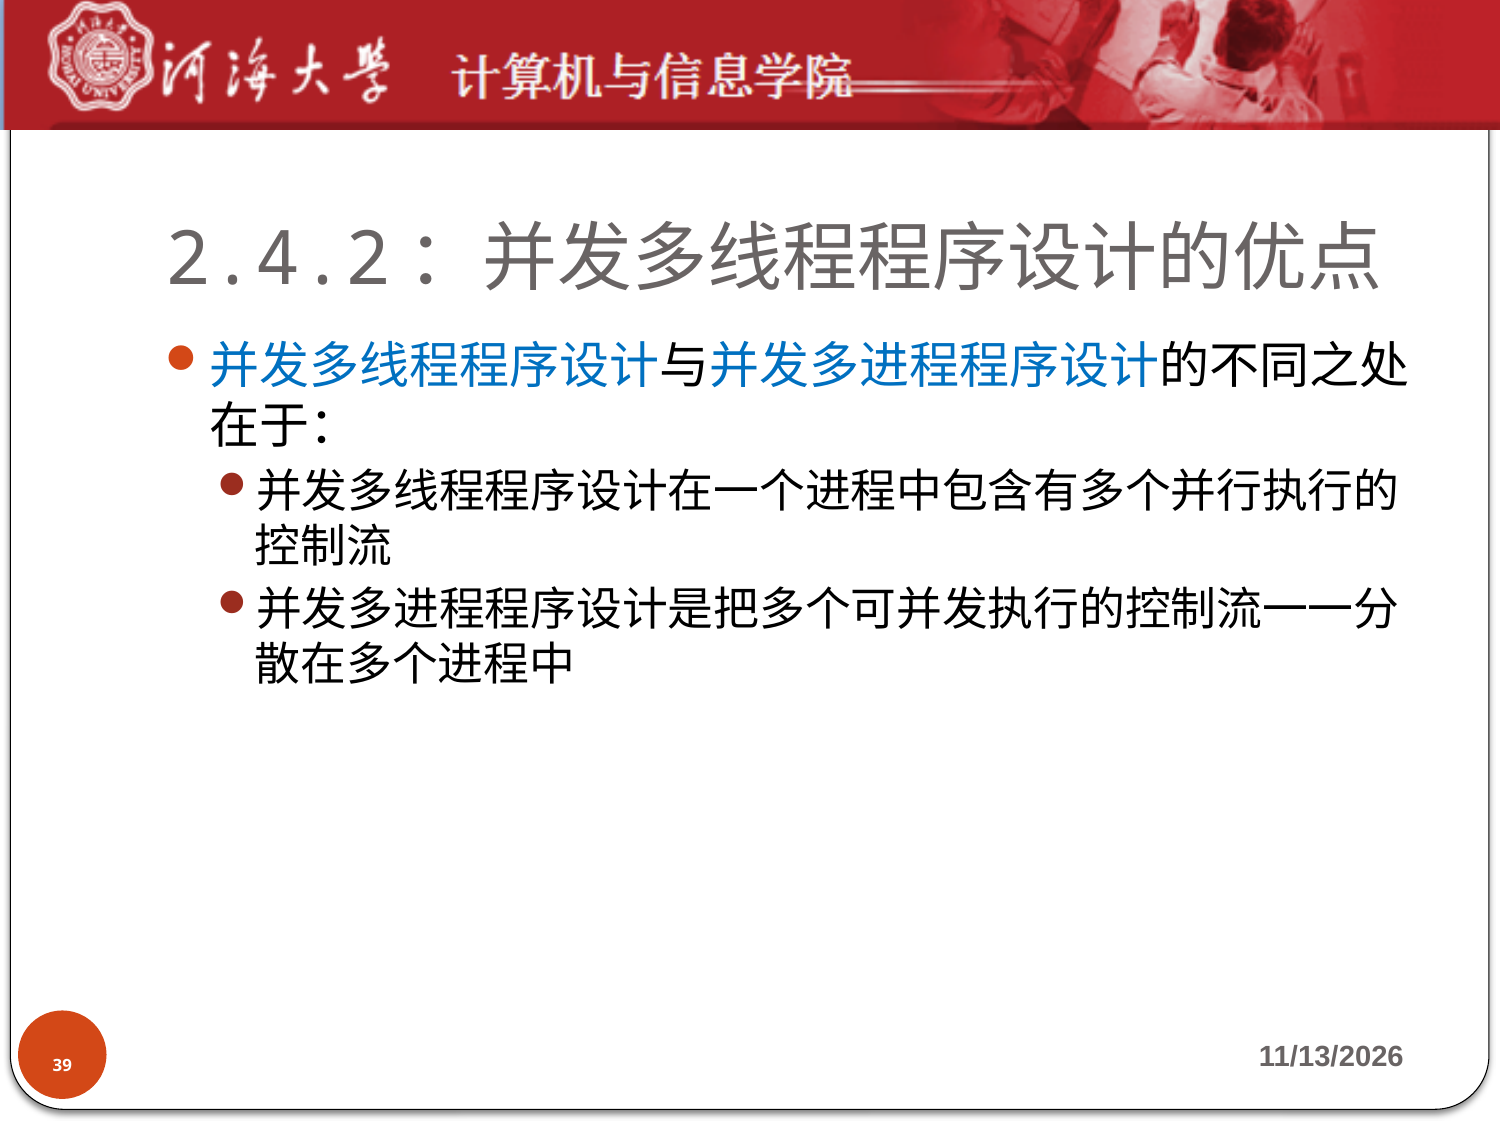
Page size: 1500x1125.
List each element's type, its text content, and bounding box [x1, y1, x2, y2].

slide_number 39 [18, 1010, 107, 1099]
list 并发多线程程序设计与并发多进程程序设计的不同之处在于： 并发多线程程序设计在一个进程中包含有多个并行执行的控制流 并发多进程程序设计是把多个可并发执行的控制流一一分散在多个进程中 [150, 326, 1425, 988]
picture [0, 0, 1500, 130]
title 2.4.2：并发多线程程序设计的优点 [150, 142, 1425, 315]
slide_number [1012, 1015, 1419, 1094]
